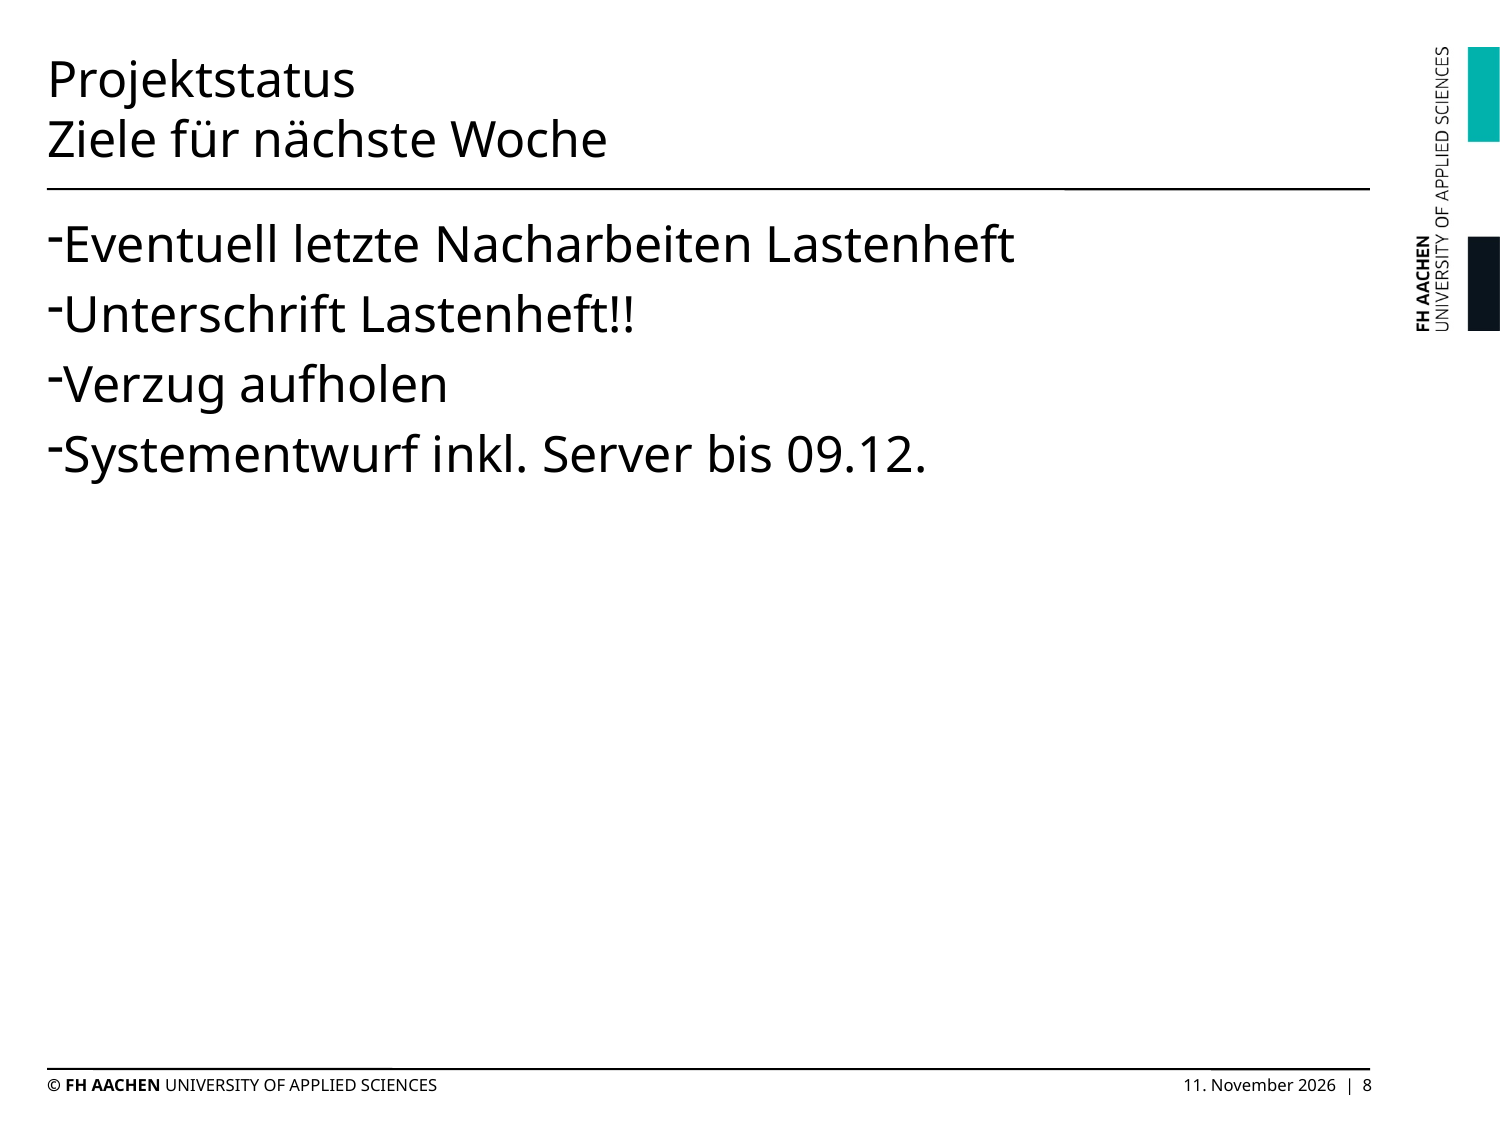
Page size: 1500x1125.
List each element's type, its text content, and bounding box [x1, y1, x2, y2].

picture [1404, 47, 1500, 331]
list Eventuell letzte Nacharbeiten Lastenheft Unterschrift Lastenheft!! Verzug aufholen Systementwurf inkl. Server bis 09.12. [47, 212, 1372, 1040]
title Projektstatus Ziele für nächste Woche [47, 47, 1370, 166]
